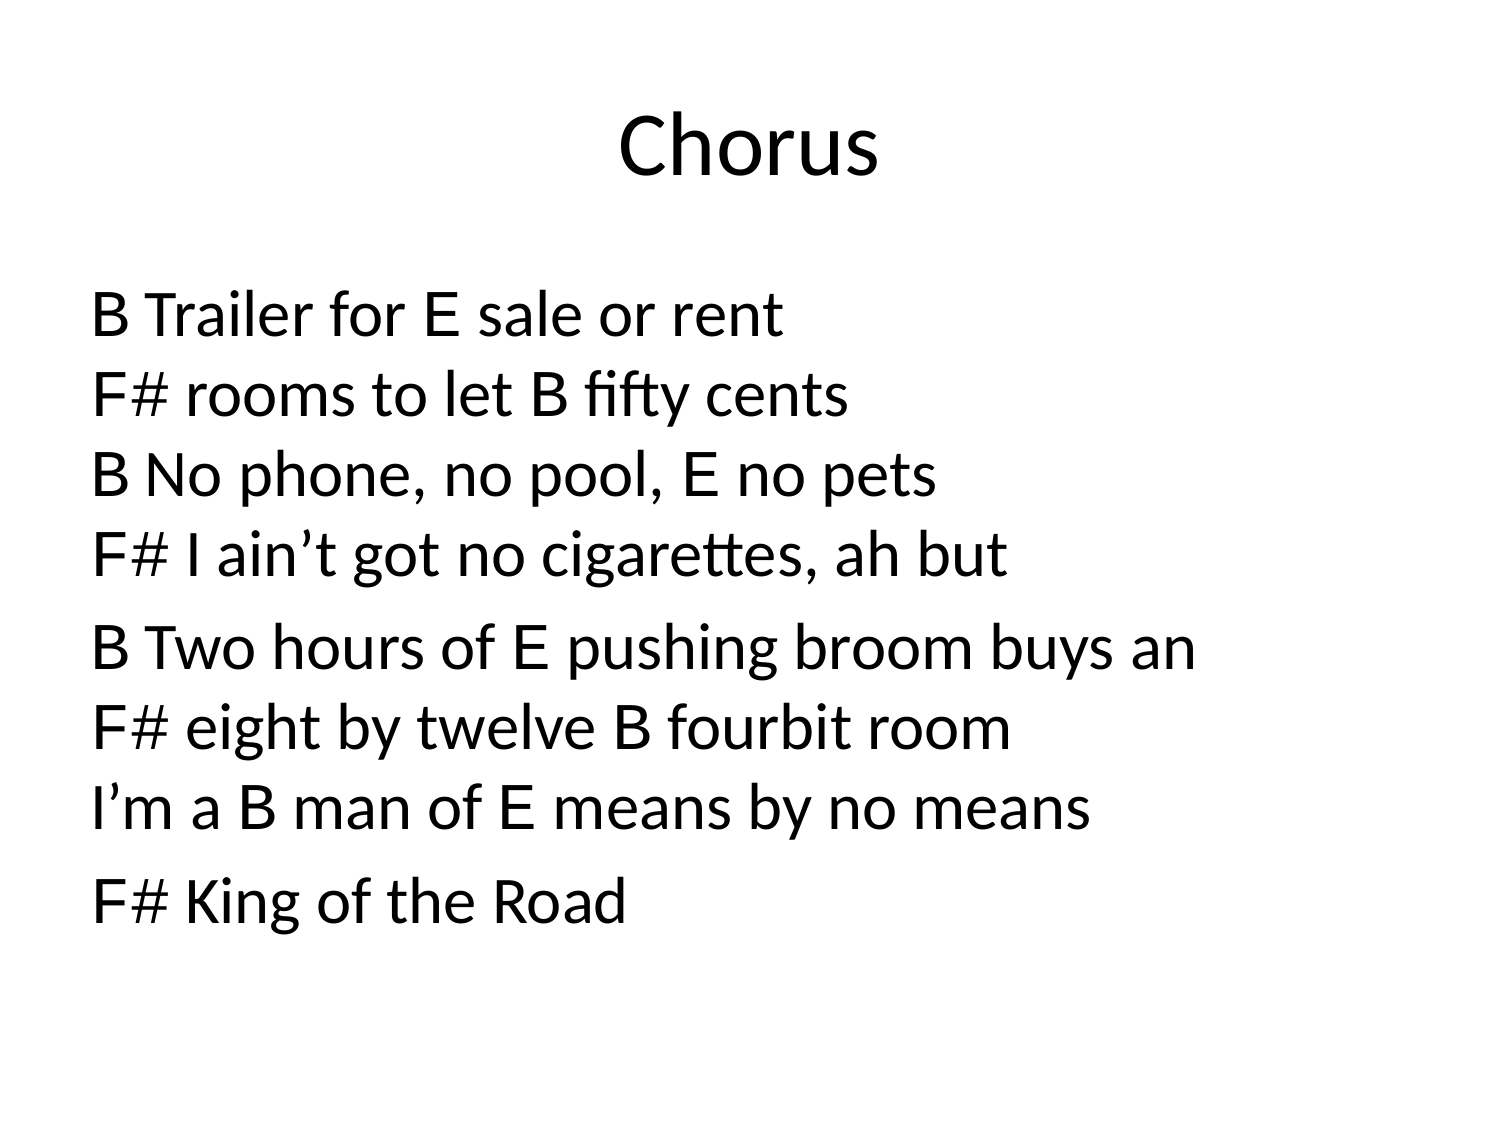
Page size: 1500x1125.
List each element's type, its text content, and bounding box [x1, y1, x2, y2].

title Chorus [75, 45, 1425, 233]
list B Trailer for E sale or rent F# rooms to let B fifty cents B No phone, no pool, E no pets F# I ain’t got no cigarettes, ah but B Two hours of E pushing broom buys an F# eight by twelve B fourbit room I’m a B man of E means by no means F# King of the Road [75, 262, 1425, 1005]
